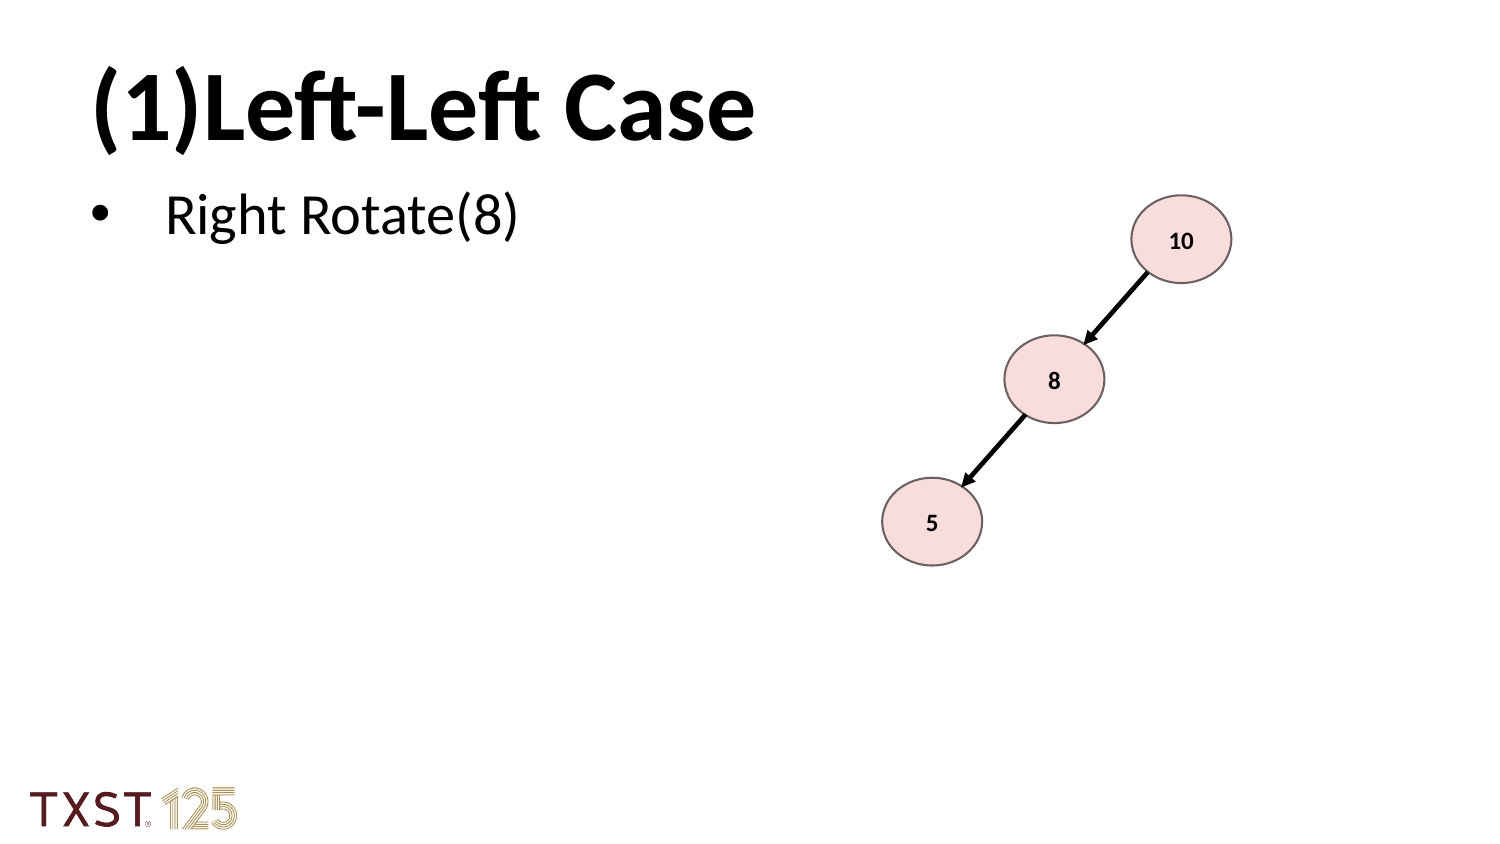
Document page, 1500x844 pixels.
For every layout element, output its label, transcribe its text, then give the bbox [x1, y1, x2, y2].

text_box Right Rotate(8) [74, 176, 750, 797]
text_box 8 [1003, 334, 1106, 425]
text_box 10 [1130, 194, 1233, 285]
text_box 5 [881, 476, 984, 567]
text_box (1)Left-Left Case [74, 46, 1425, 177]
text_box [1083, 271, 1148, 345]
picture [30, 787, 237, 830]
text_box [961, 414, 1026, 488]
